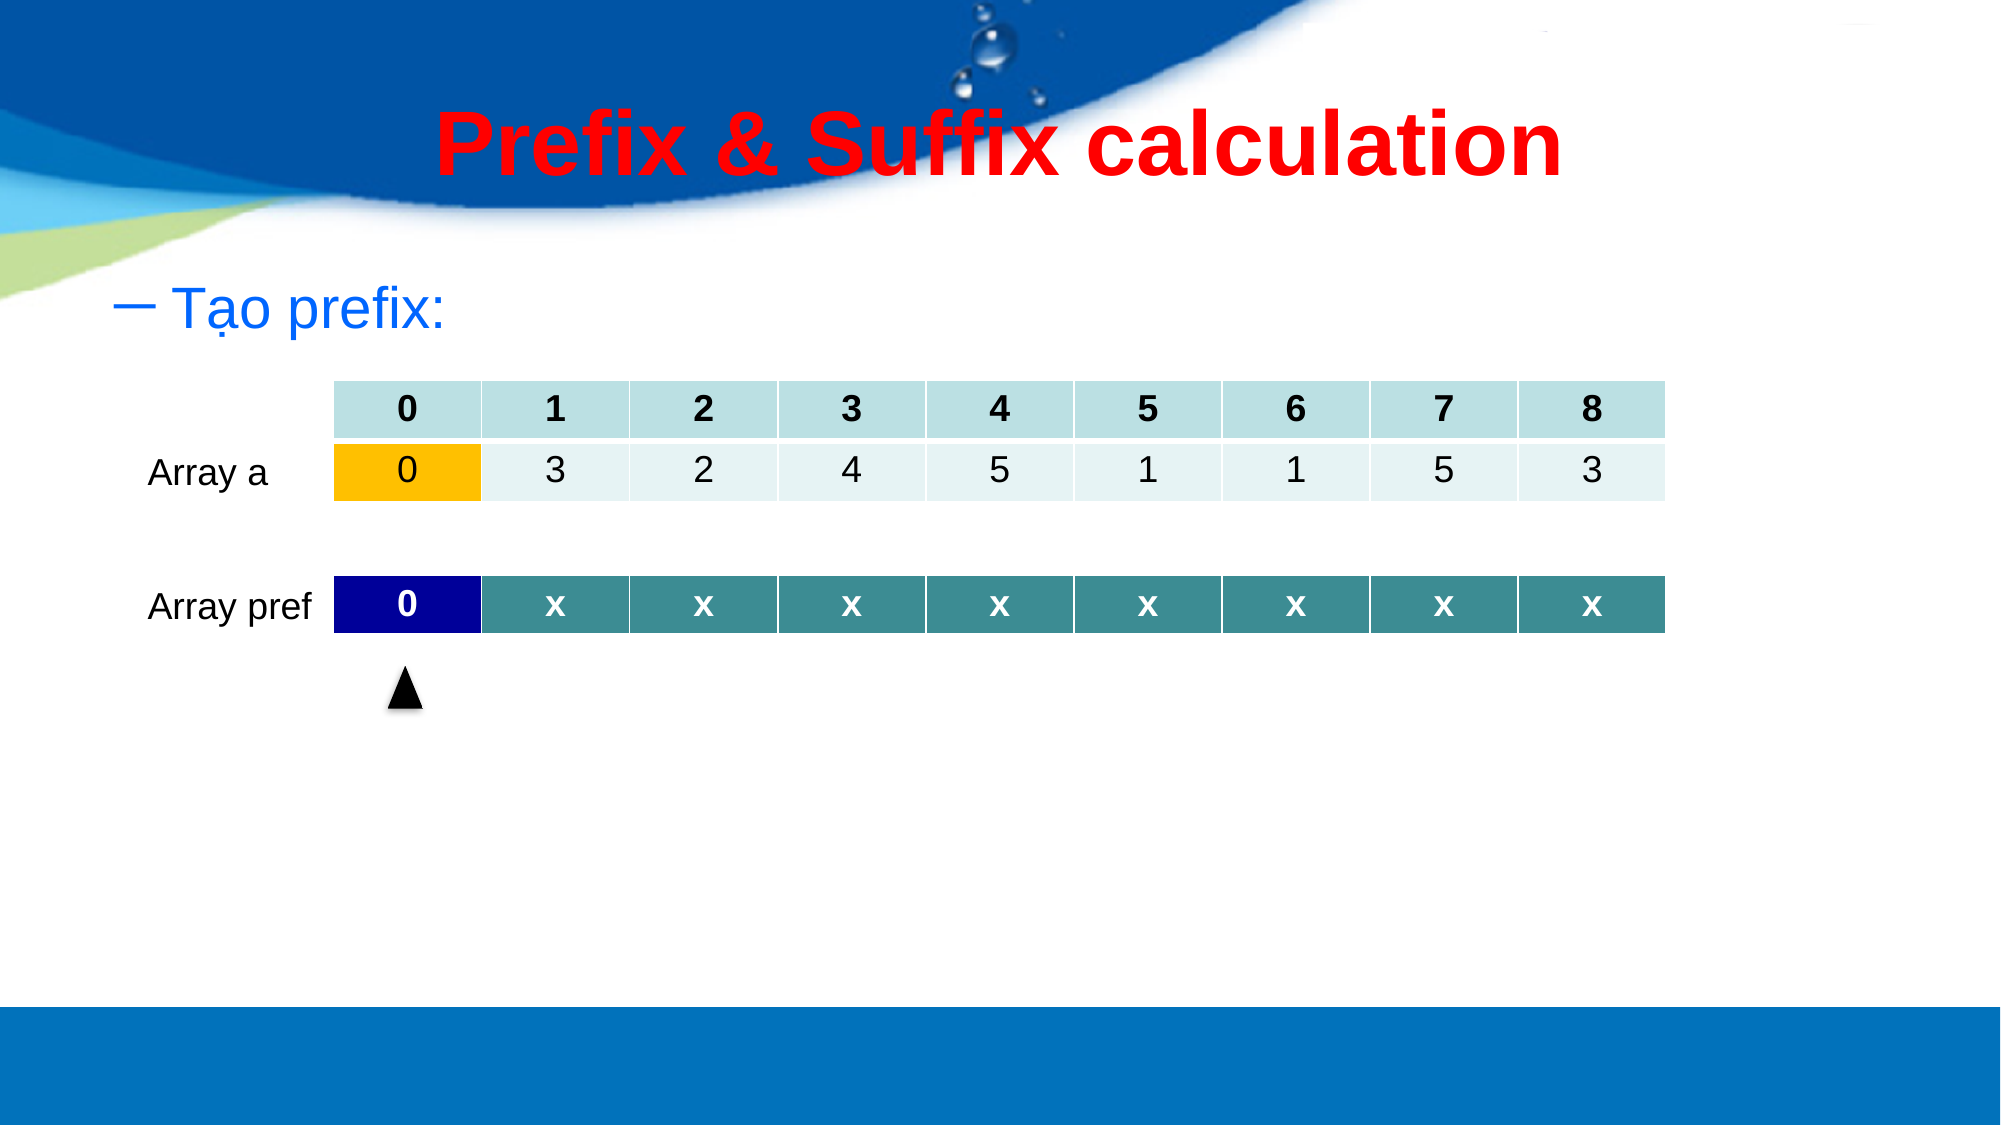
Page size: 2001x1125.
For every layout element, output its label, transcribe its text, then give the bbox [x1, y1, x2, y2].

table_header x [779, 576, 925, 633]
table_cell 5 [1371, 444, 1517, 501]
text_box [387, 665, 424, 709]
title Prefix & Suffix calculation [99, 45, 1900, 233]
table_header 0 [334, 576, 481, 633]
picture [0, 0, 2001, 1125]
table_header x [1075, 576, 1221, 633]
table_header 4 [927, 381, 1073, 438]
table_header x [927, 576, 1073, 633]
table_cell 0 [334, 444, 481, 501]
table_cell 3 [1519, 444, 1665, 501]
table_header 8 [1519, 381, 1665, 438]
table_cell 5 [927, 444, 1073, 501]
table_header 2 [630, 381, 777, 438]
table_header 5 [1075, 381, 1221, 438]
table_cell 1 [1223, 444, 1369, 501]
table_cell 2 [630, 444, 777, 501]
table_header x [1223, 576, 1369, 633]
table_header x [1371, 576, 1517, 633]
table_cell 1 [1075, 444, 1221, 501]
table_header 1 [482, 381, 629, 438]
table_header x [482, 576, 629, 633]
table_header 0 [334, 381, 481, 438]
table_header x [1519, 576, 1665, 633]
table_header 6 [1223, 381, 1369, 438]
table_header 7 [1371, 381, 1517, 438]
text_box Array a [132, 441, 284, 501]
table_cell 4 [779, 444, 925, 501]
text_box Array pref [132, 574, 327, 635]
table_cell 3 [482, 444, 629, 501]
table_header x [630, 576, 777, 633]
table_header 3 [779, 381, 925, 438]
